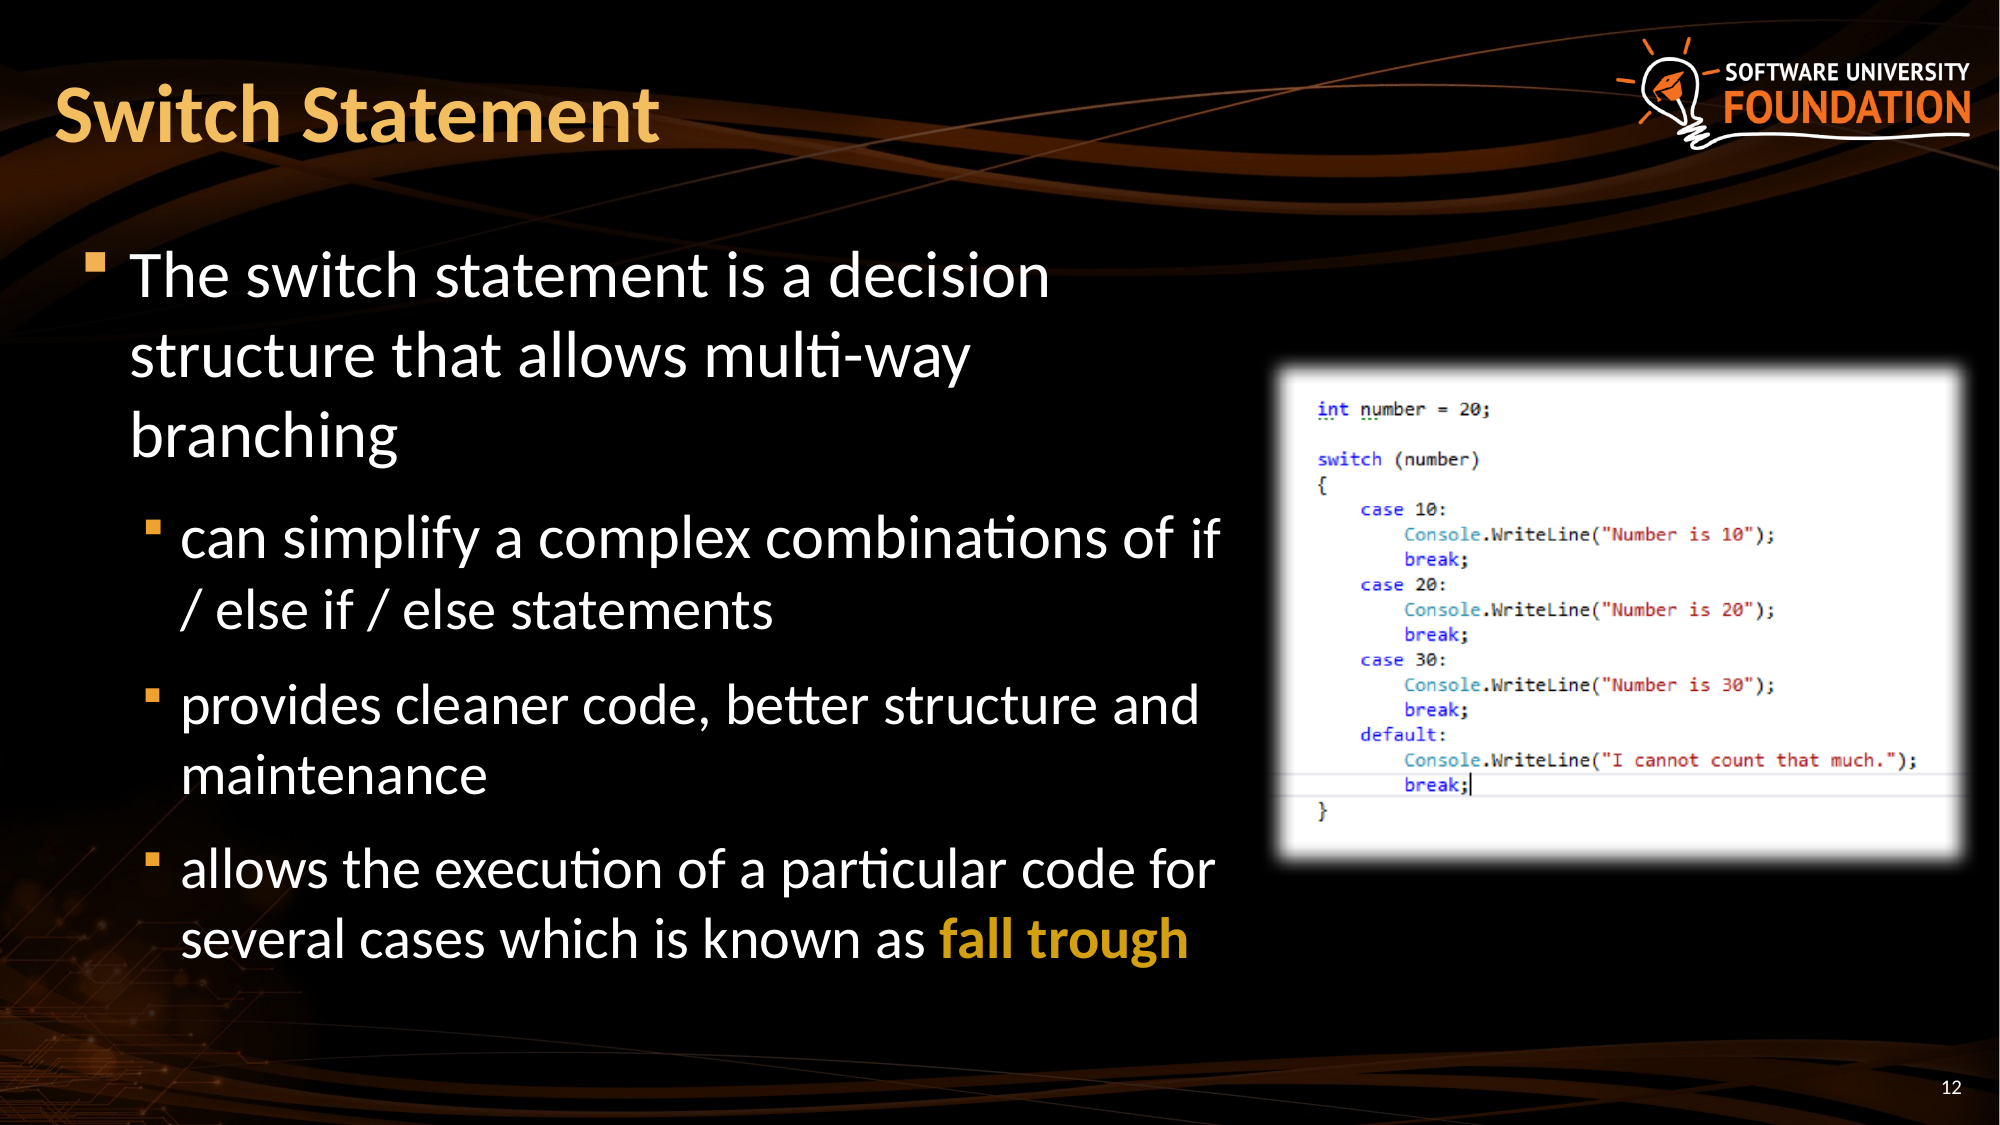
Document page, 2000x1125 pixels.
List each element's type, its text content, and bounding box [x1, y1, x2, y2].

list The switch statement is a decision structure that allows multi-way branching can simplify a complex combinations of if / else if / else statements provides cleaner code, better structure and maintenance allows the execution of a particular code for several cases which is known as fall trough [62, 224, 1250, 1038]
text_box Switch Statement [37, 24, 1609, 208]
slide_number 12 [1897, 1070, 1968, 1103]
picture [0, 0, 2000, 1125]
